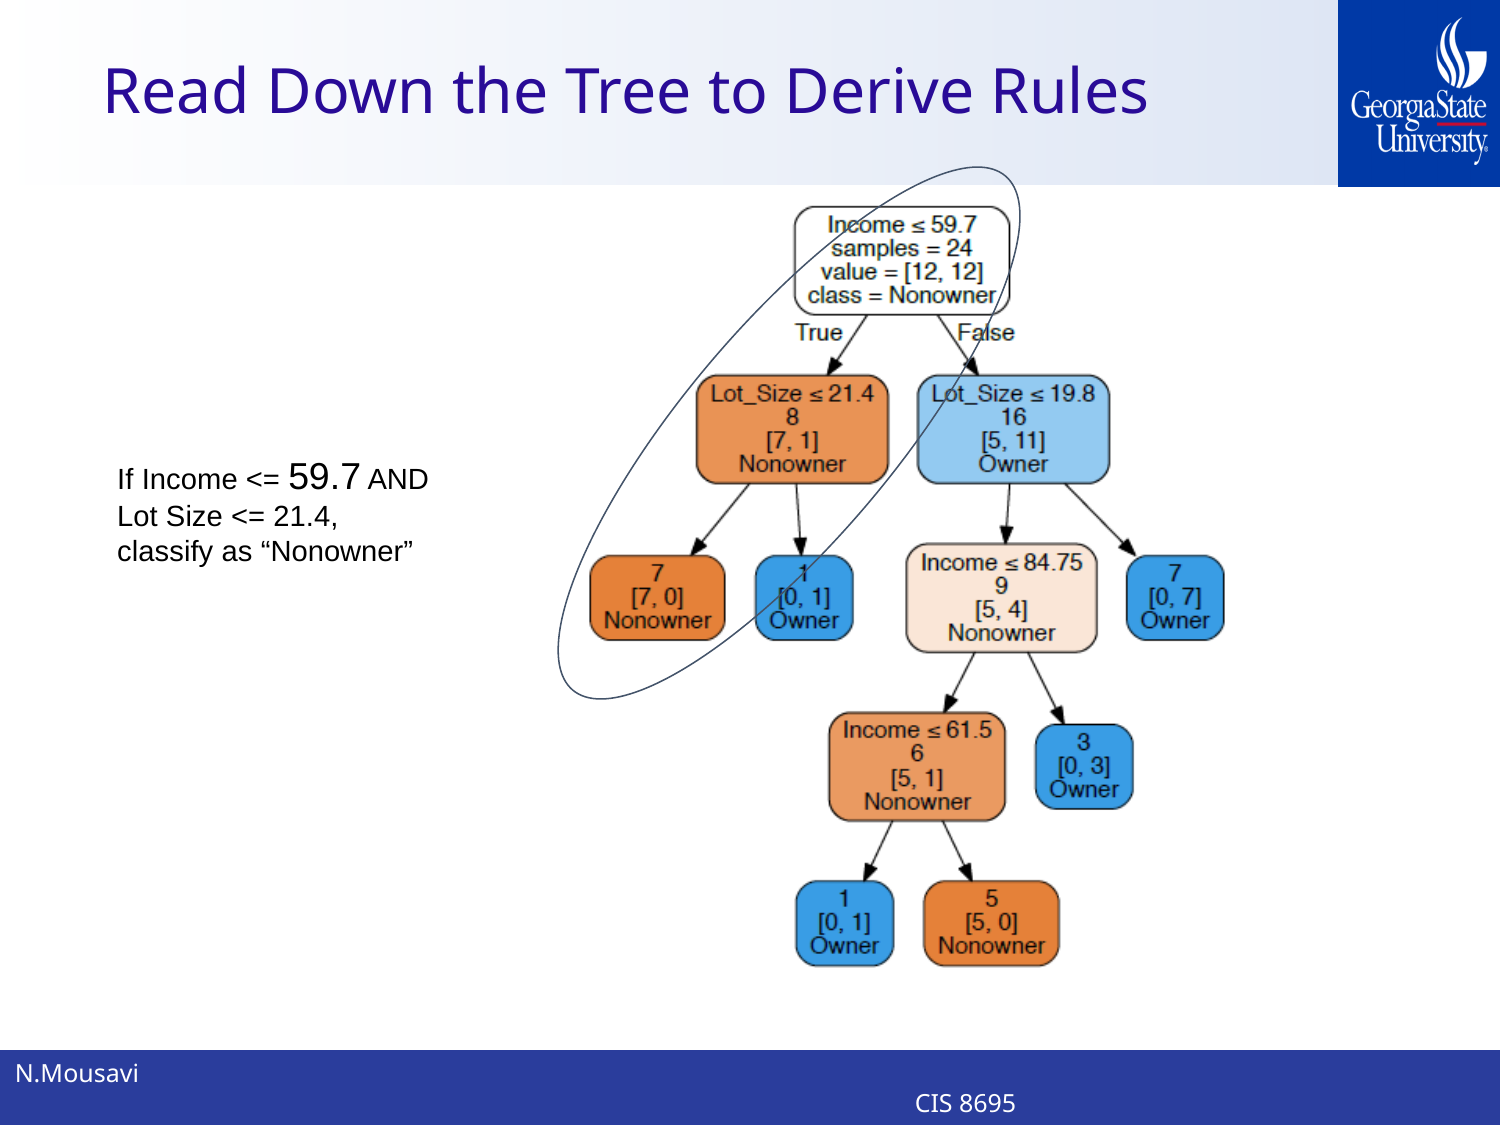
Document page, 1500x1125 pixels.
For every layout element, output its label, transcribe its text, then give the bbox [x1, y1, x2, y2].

picture [560, 186, 1253, 993]
picture [1425, 0, 1500, 187]
title Read Down the Tree to Derive Rules [87, 0, 1425, 188]
text_box If Income <= 59.7 AND Lot Size <= 21.4, classify as “Nonowner” [102, 444, 478, 566]
